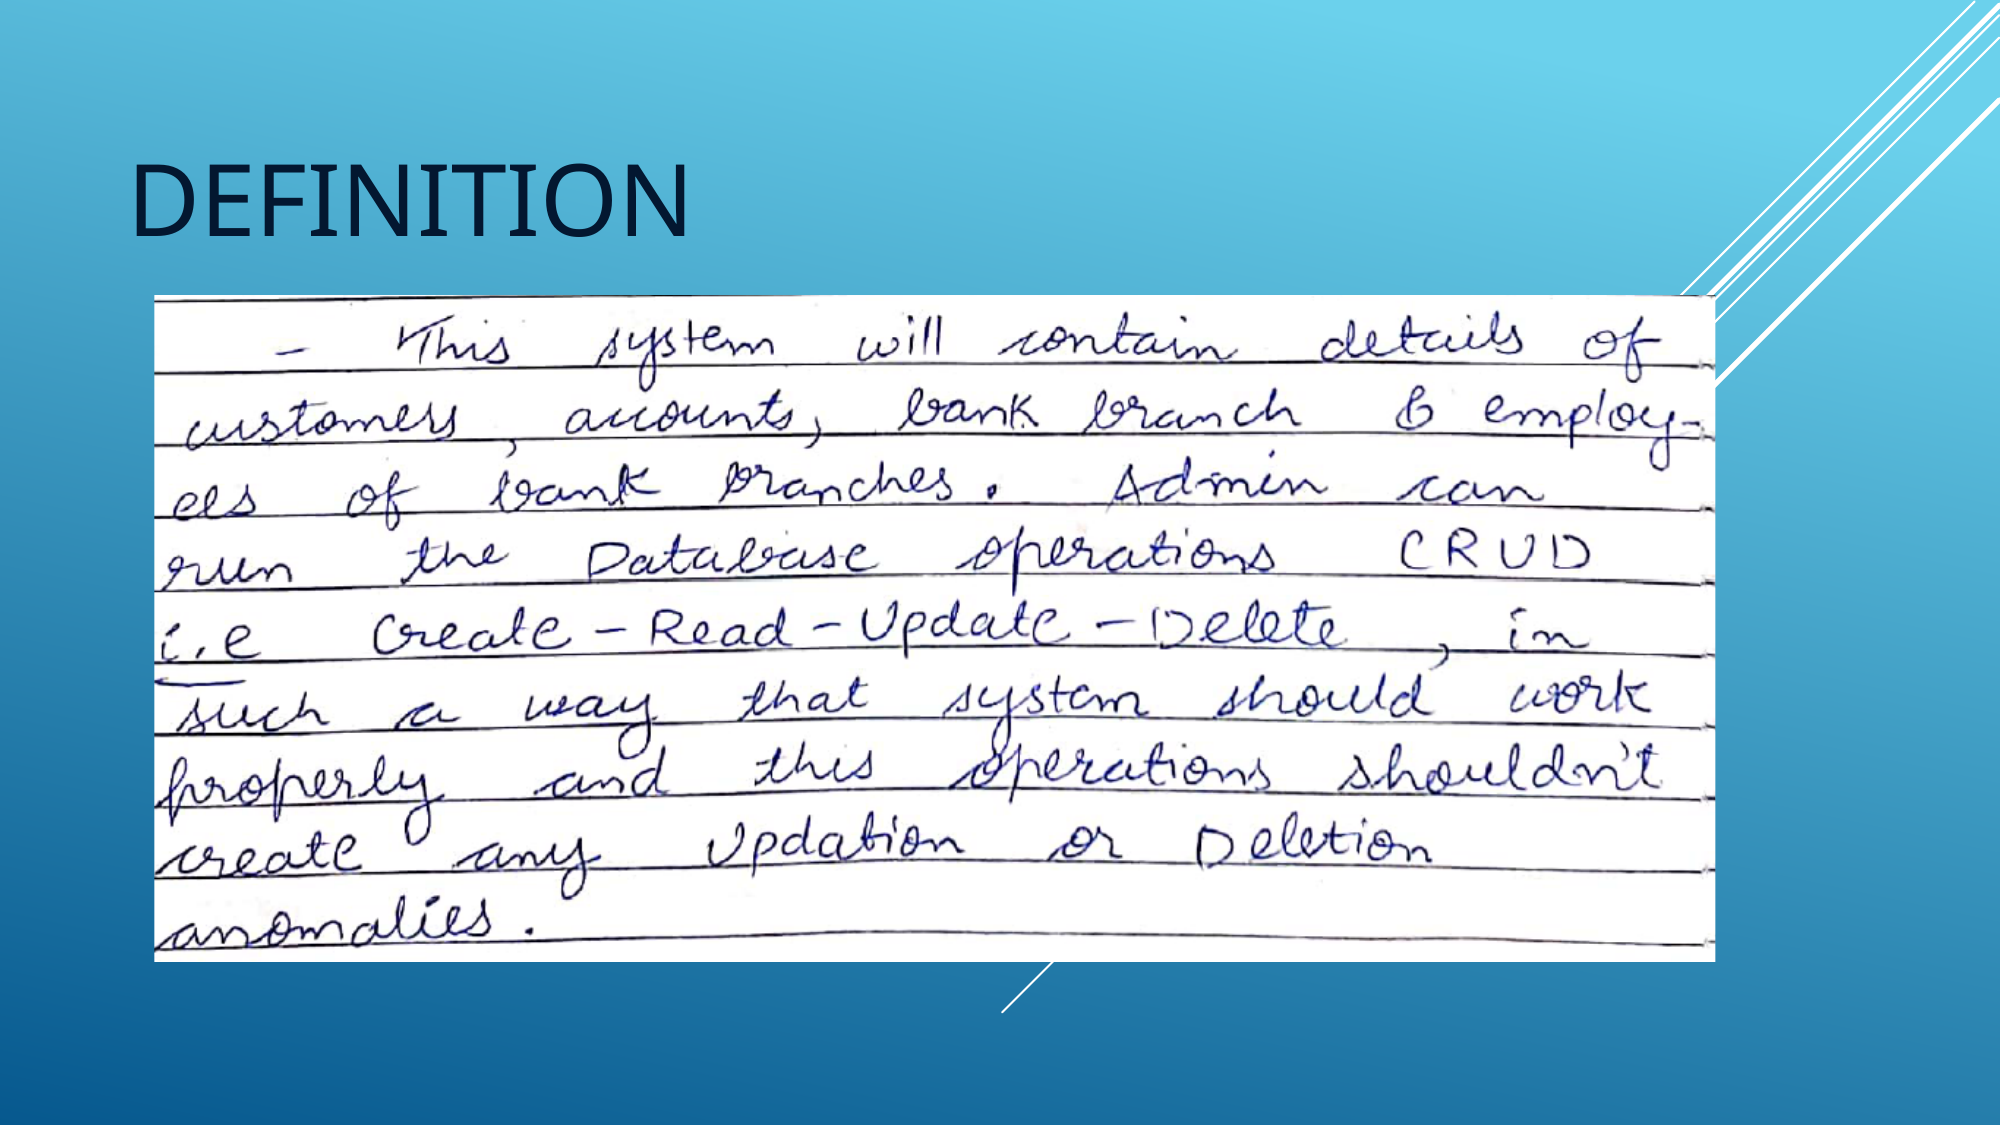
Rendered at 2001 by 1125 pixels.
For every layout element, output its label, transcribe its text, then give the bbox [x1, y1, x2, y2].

picture [153, 295, 1716, 962]
title Definition [112, 112, 1425, 265]
